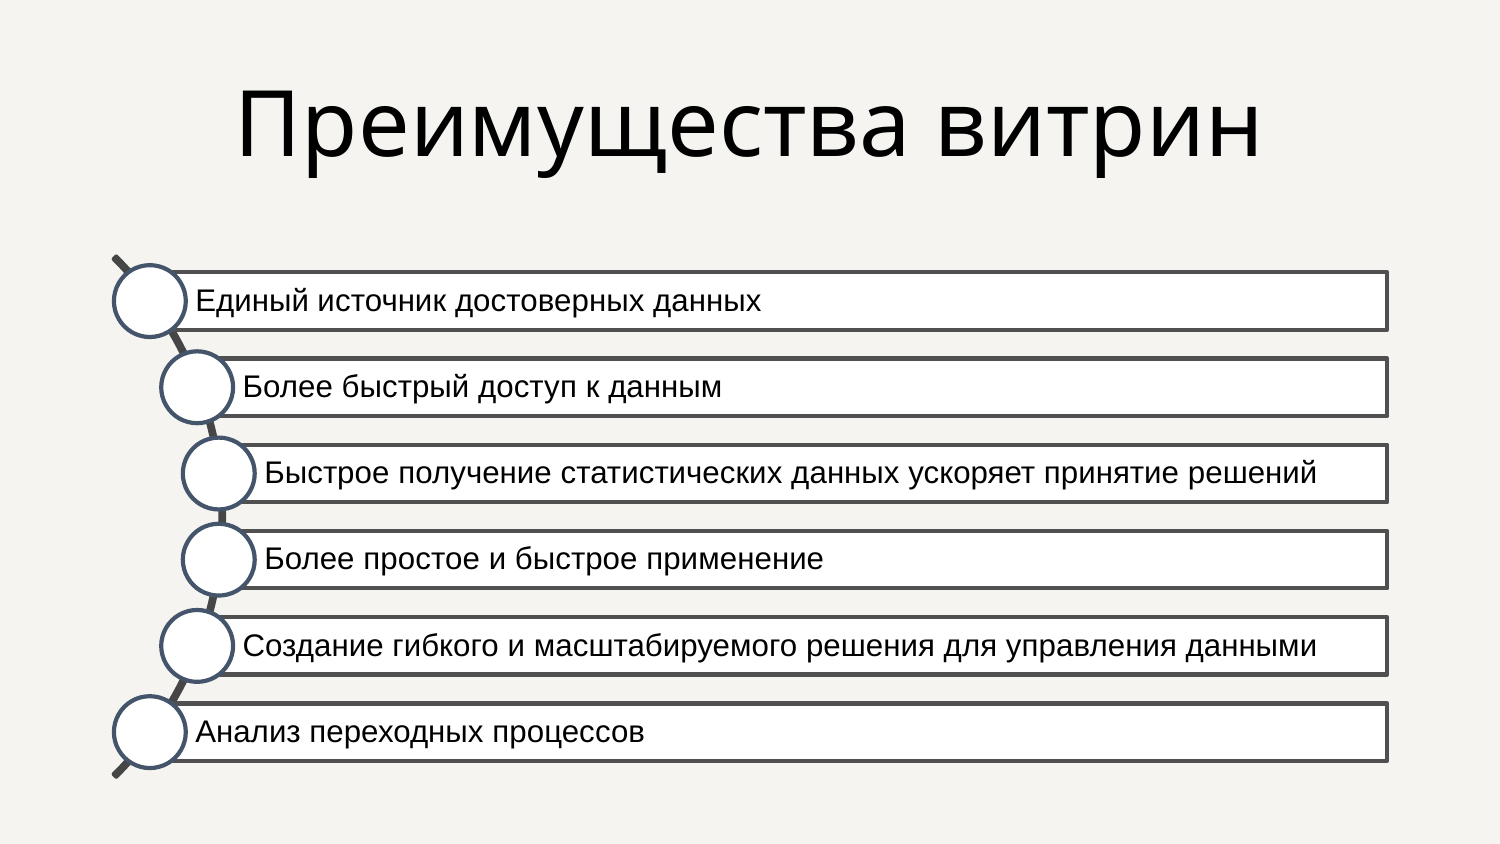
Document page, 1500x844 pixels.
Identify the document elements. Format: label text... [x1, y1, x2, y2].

title Преимущества витрин [51, 54, 1449, 190]
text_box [0, 148, 1388, 844]
